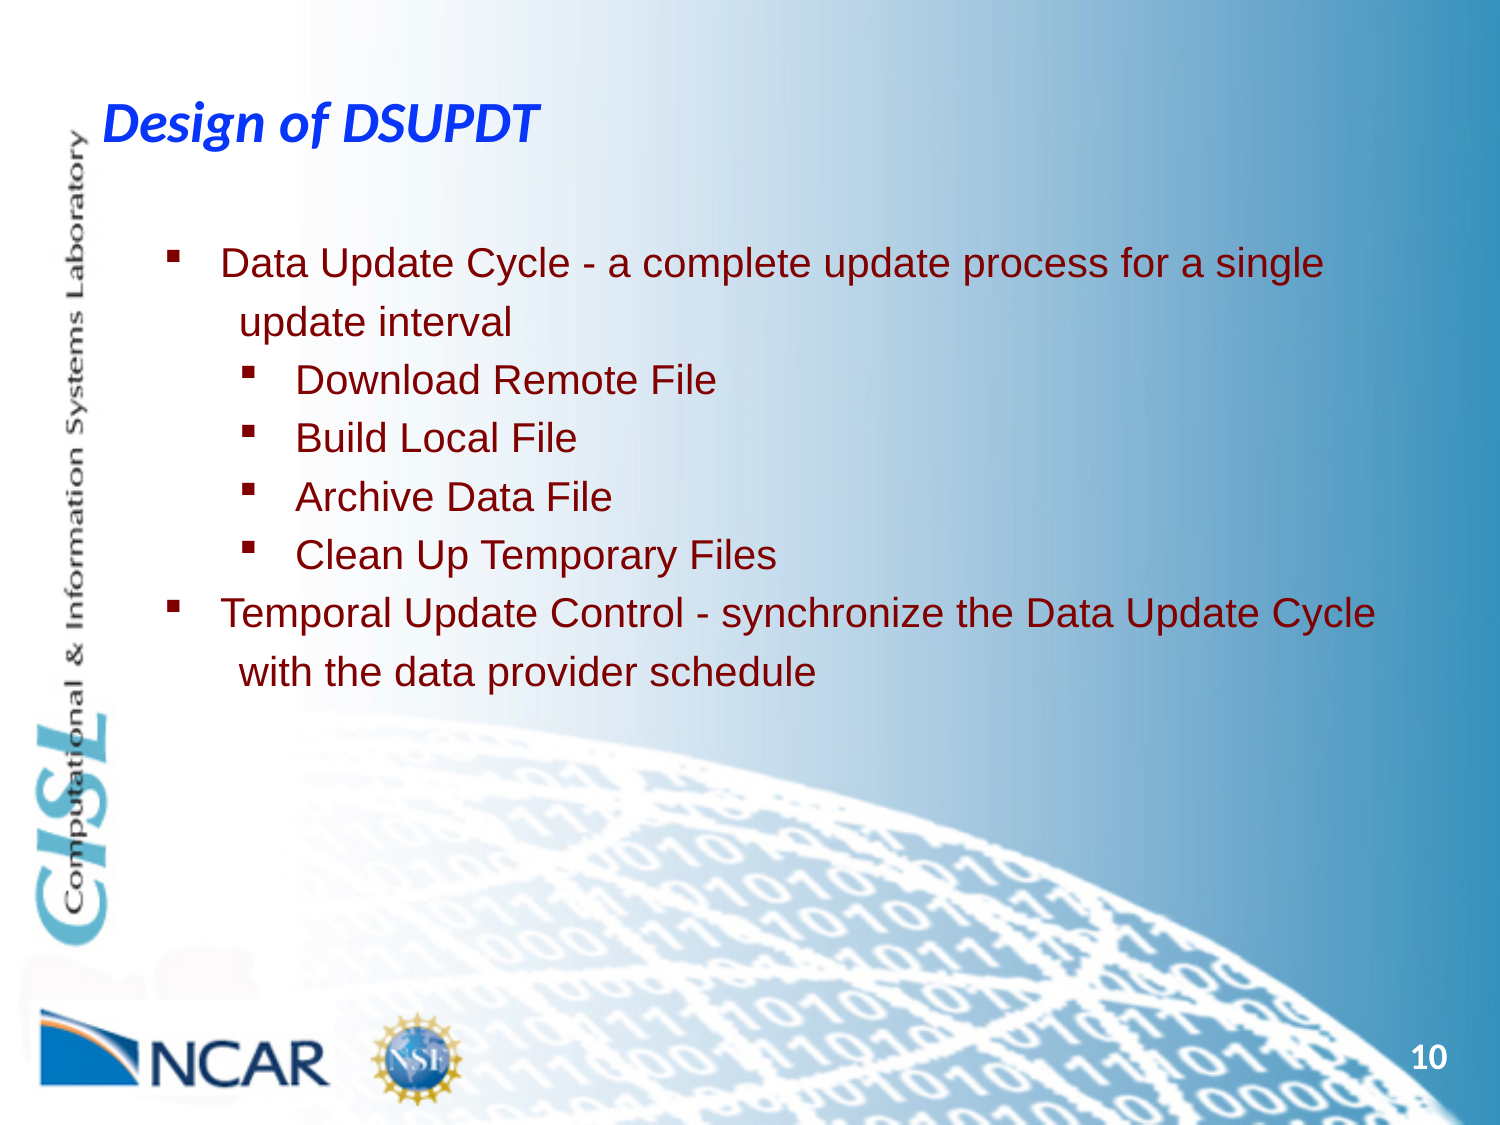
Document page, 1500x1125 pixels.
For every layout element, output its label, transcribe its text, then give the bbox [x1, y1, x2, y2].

title Design of DSUPDT [87, 37, 1338, 201]
picture [0, 0, 1500, 1125]
text_box Data Update Cycle - a complete update process for a single update interval Download Remote File Build Local File Archive Data File Clean Up Temporary Files Temporal Update Control - synchronize the Data Update Cycle with the data provider schedule [149, 220, 1392, 702]
slide_number 10 [1349, 1024, 1463, 1103]
